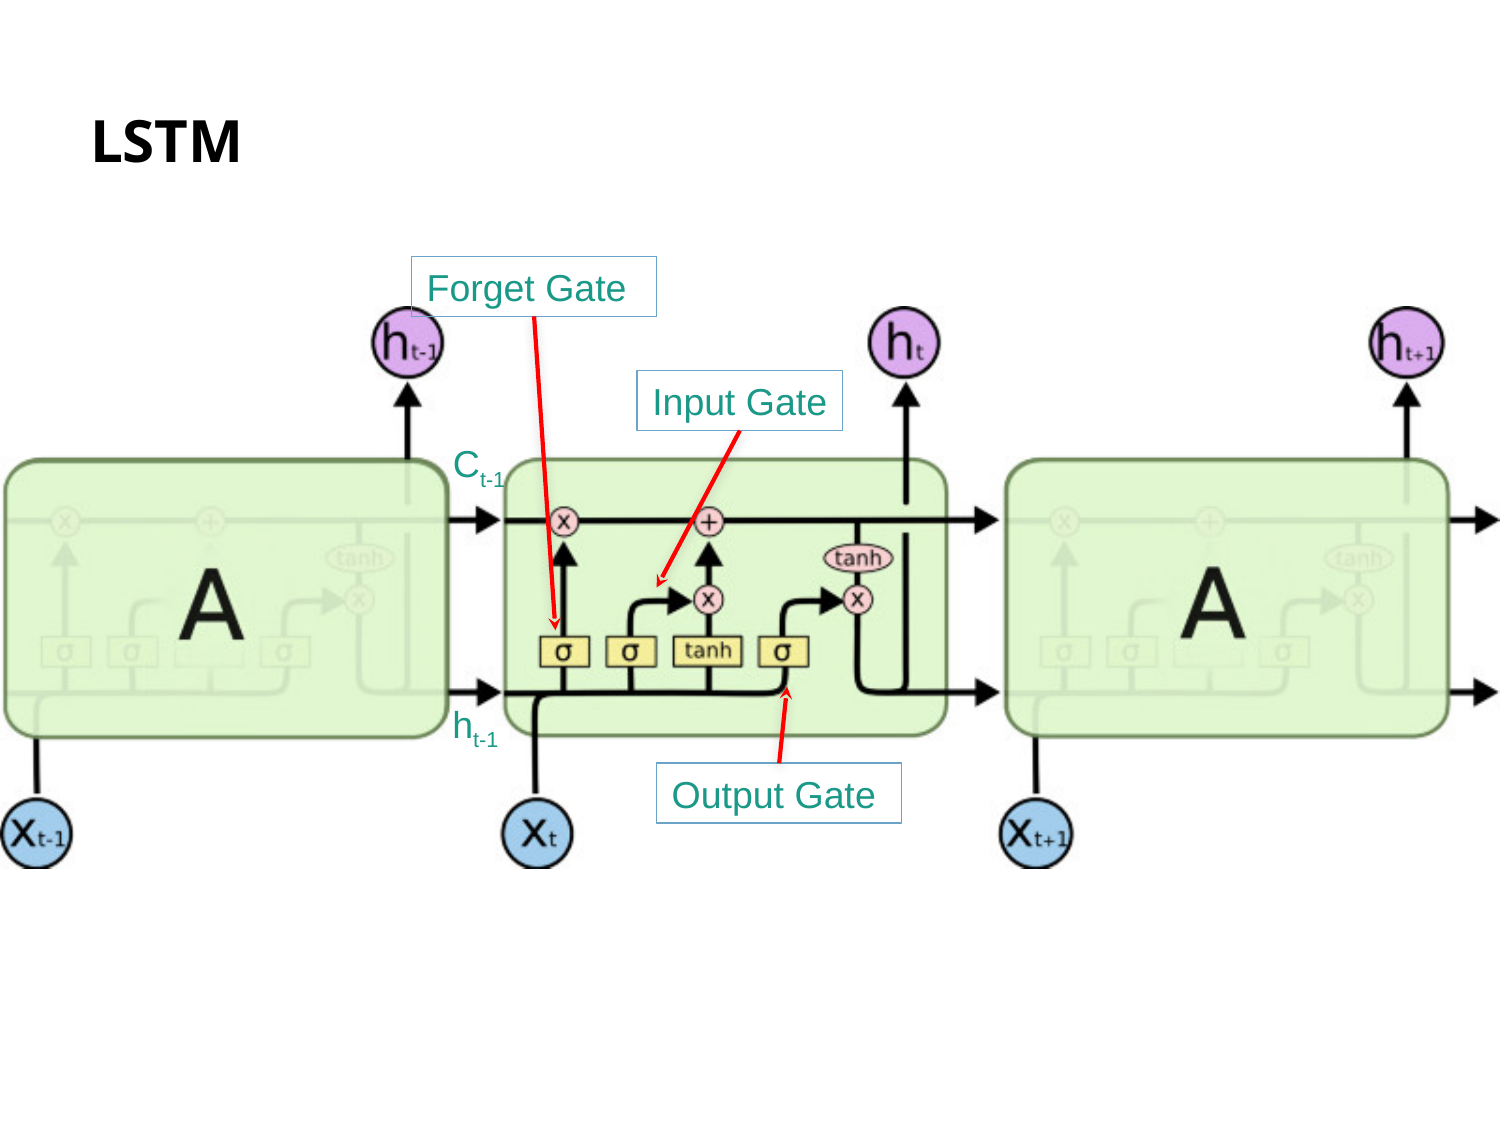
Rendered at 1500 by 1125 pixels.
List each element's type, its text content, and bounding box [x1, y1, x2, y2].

title LSTM [75, 45, 1425, 233]
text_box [778, 686, 788, 764]
picture [0, 305, 1500, 869]
text_box Forget Gate [411, 256, 657, 304]
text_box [533, 316, 556, 631]
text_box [656, 431, 740, 588]
